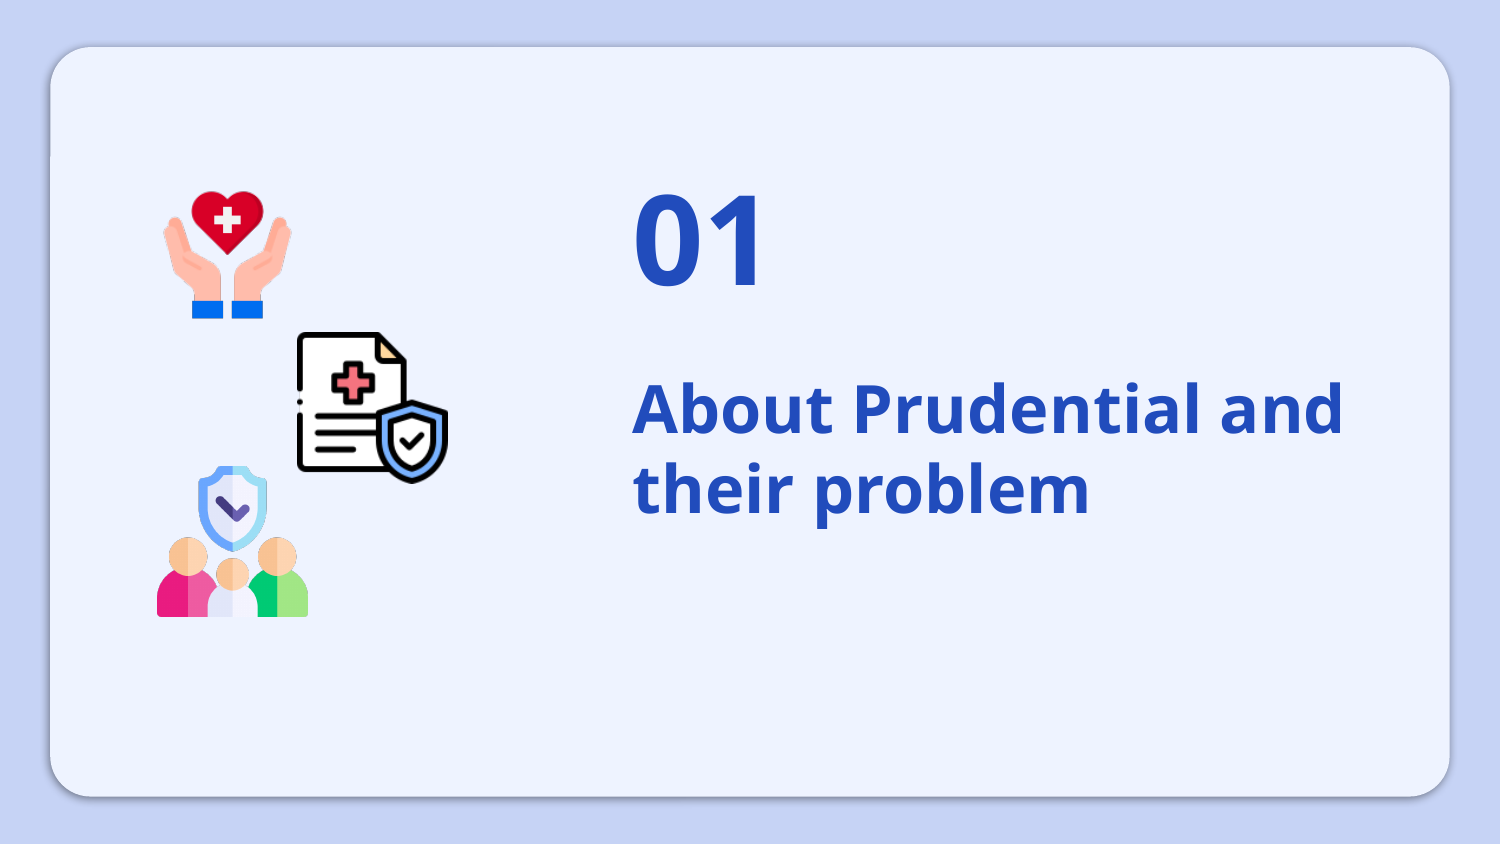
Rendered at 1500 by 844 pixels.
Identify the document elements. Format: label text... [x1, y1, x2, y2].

picture [157, 185, 298, 326]
title 01 [617, 174, 804, 326]
title About Prudential and their problem [617, 332, 1383, 542]
picture [157, 332, 448, 617]
